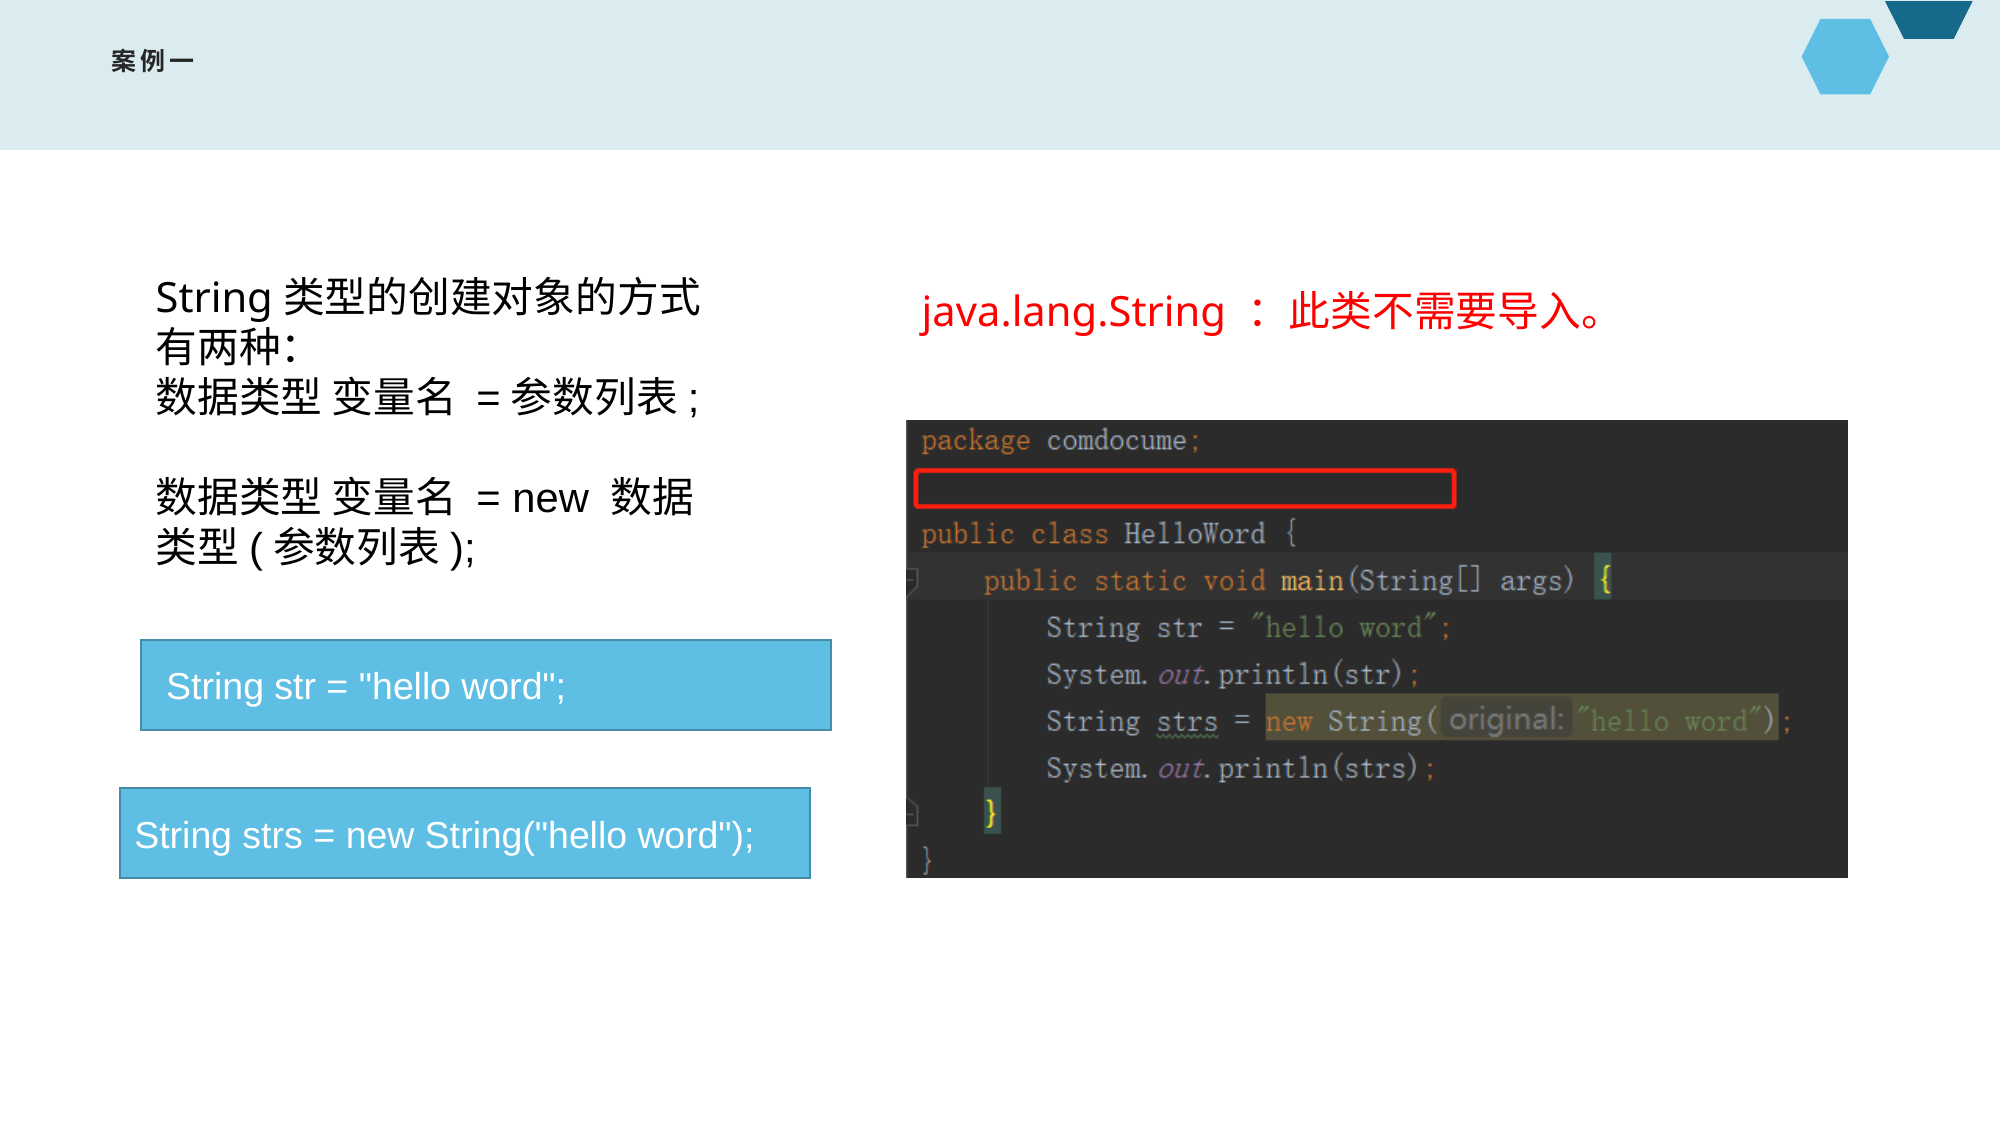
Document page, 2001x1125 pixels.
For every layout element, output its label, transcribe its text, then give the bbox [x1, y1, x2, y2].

text_box String str = "hello word"; [140, 639, 832, 731]
text_box java.lang.String ：此类不需要导入。 [906, 277, 1909, 343]
picture [906, 420, 1848, 878]
text_box String strs = new String("hello word"); [119, 787, 811, 879]
title 案例一 [95, 38, 1906, 112]
text_box String类型的创建对象的方式有两种： 数据类型 变量名 =参数列表; 数据类型 变量名 = new 数据类型(参数列表); [140, 263, 750, 579]
